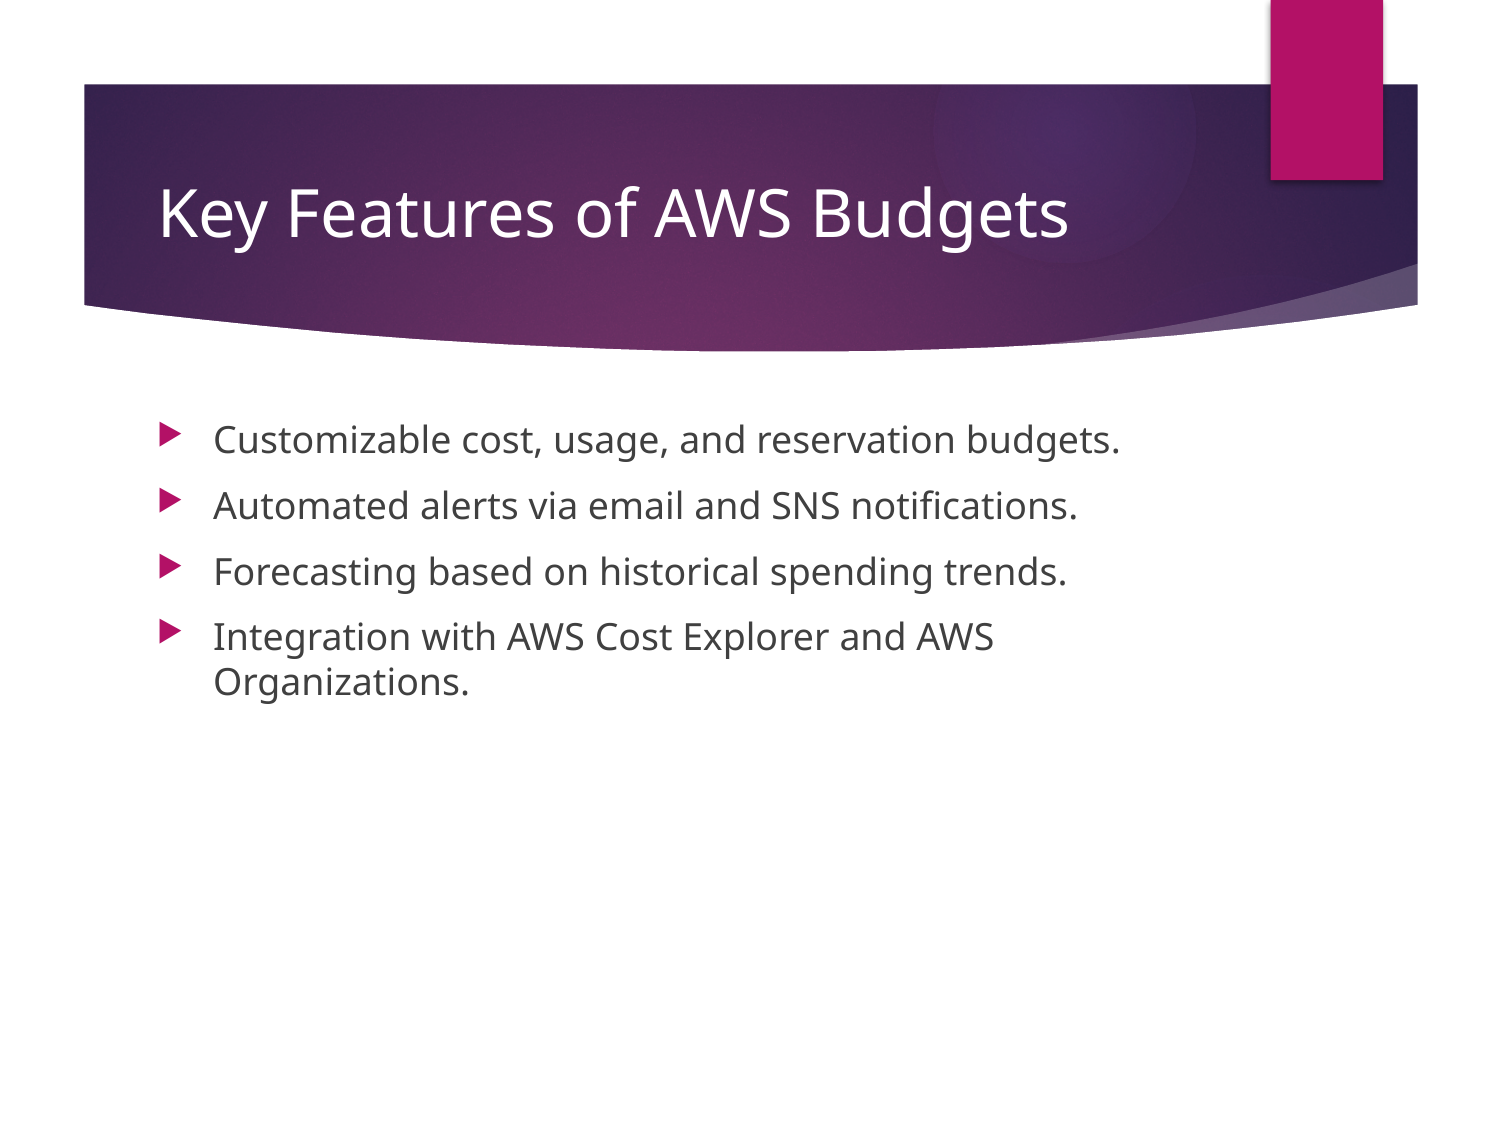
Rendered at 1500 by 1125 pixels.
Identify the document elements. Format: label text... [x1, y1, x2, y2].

list Customizable cost, usage, and reservation budgets. Automated alerts via email and SNS notifications. Forecasting based on historical spending trends. Integration with AWS Cost Explorer and AWS Organizations. [141, 408, 1183, 988]
title Key Features of AWS Budgets [142, 152, 1183, 269]
